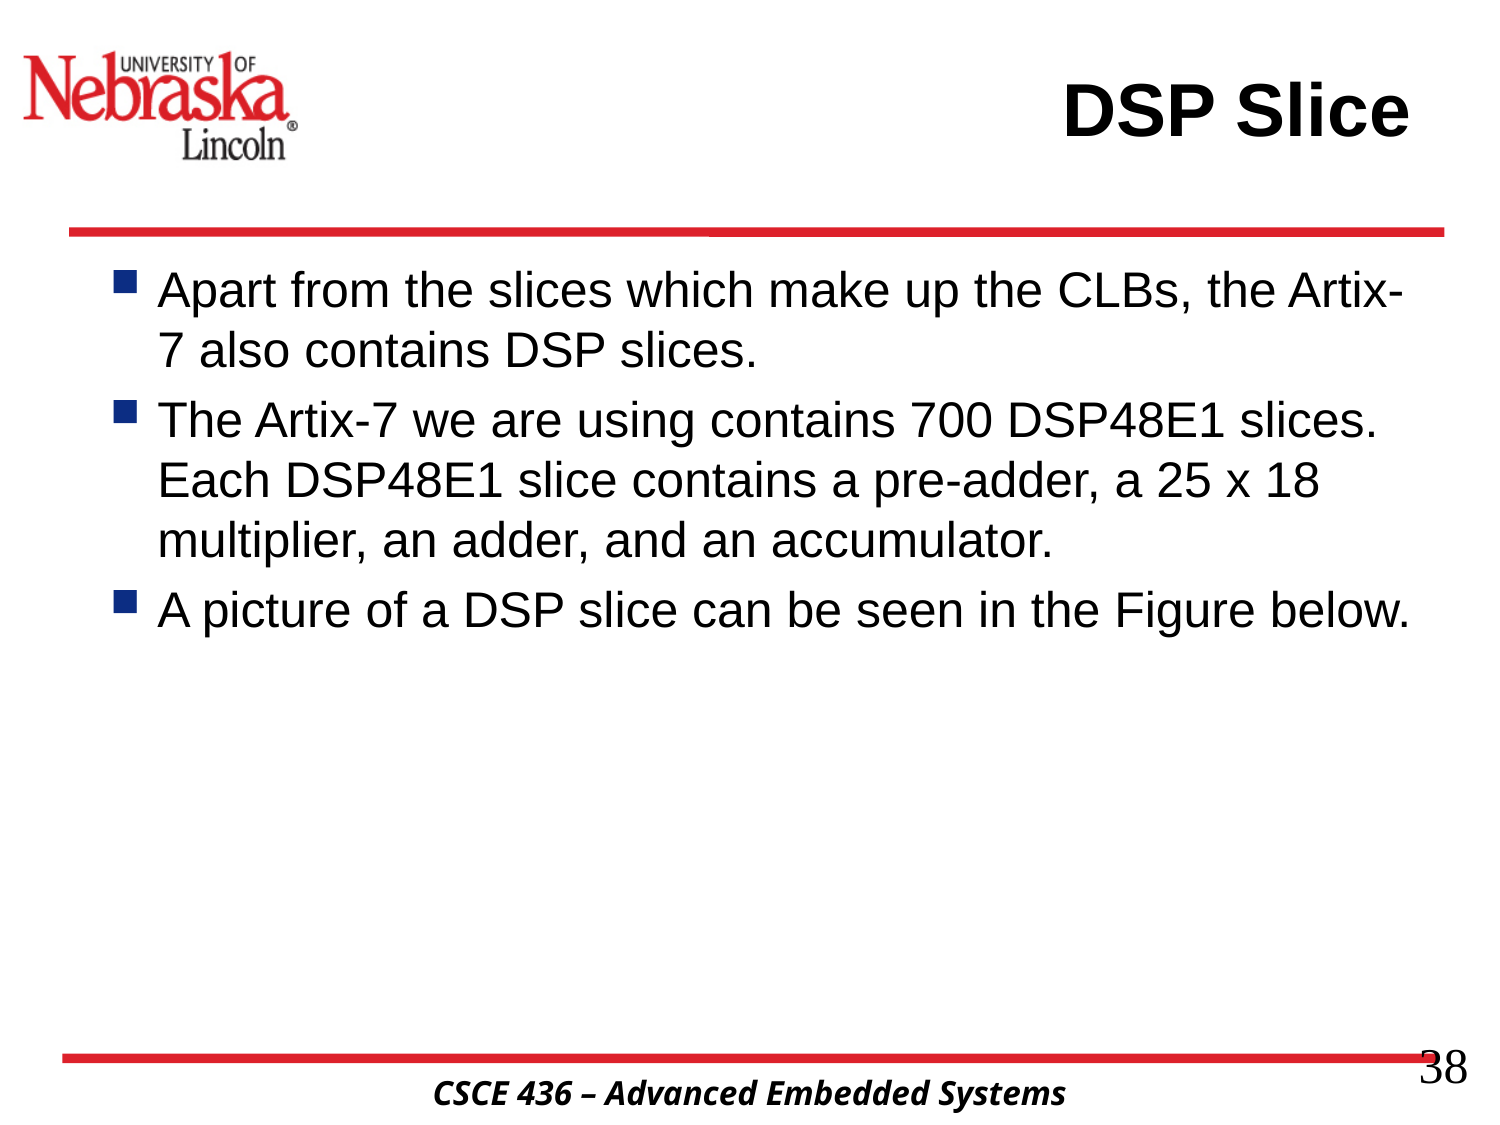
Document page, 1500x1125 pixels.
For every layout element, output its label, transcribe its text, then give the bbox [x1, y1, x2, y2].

list Apart from the slices which make up the CLBs, the Artix-7 also contains DSP slices. The Artix-7 we are using contains 700 DSP48E1 slices. Each DSP48E1 slice contains a pre-adder, a 25 x 18 multiplier, an adder, and an accumulator. A picture of a DSP slice can be seen in the Figure below. [95, 249, 1430, 960]
slide_number 38 [1133, 1025, 1484, 1105]
title DSP Slice [313, 12, 1427, 201]
picture [1, 32, 313, 181]
